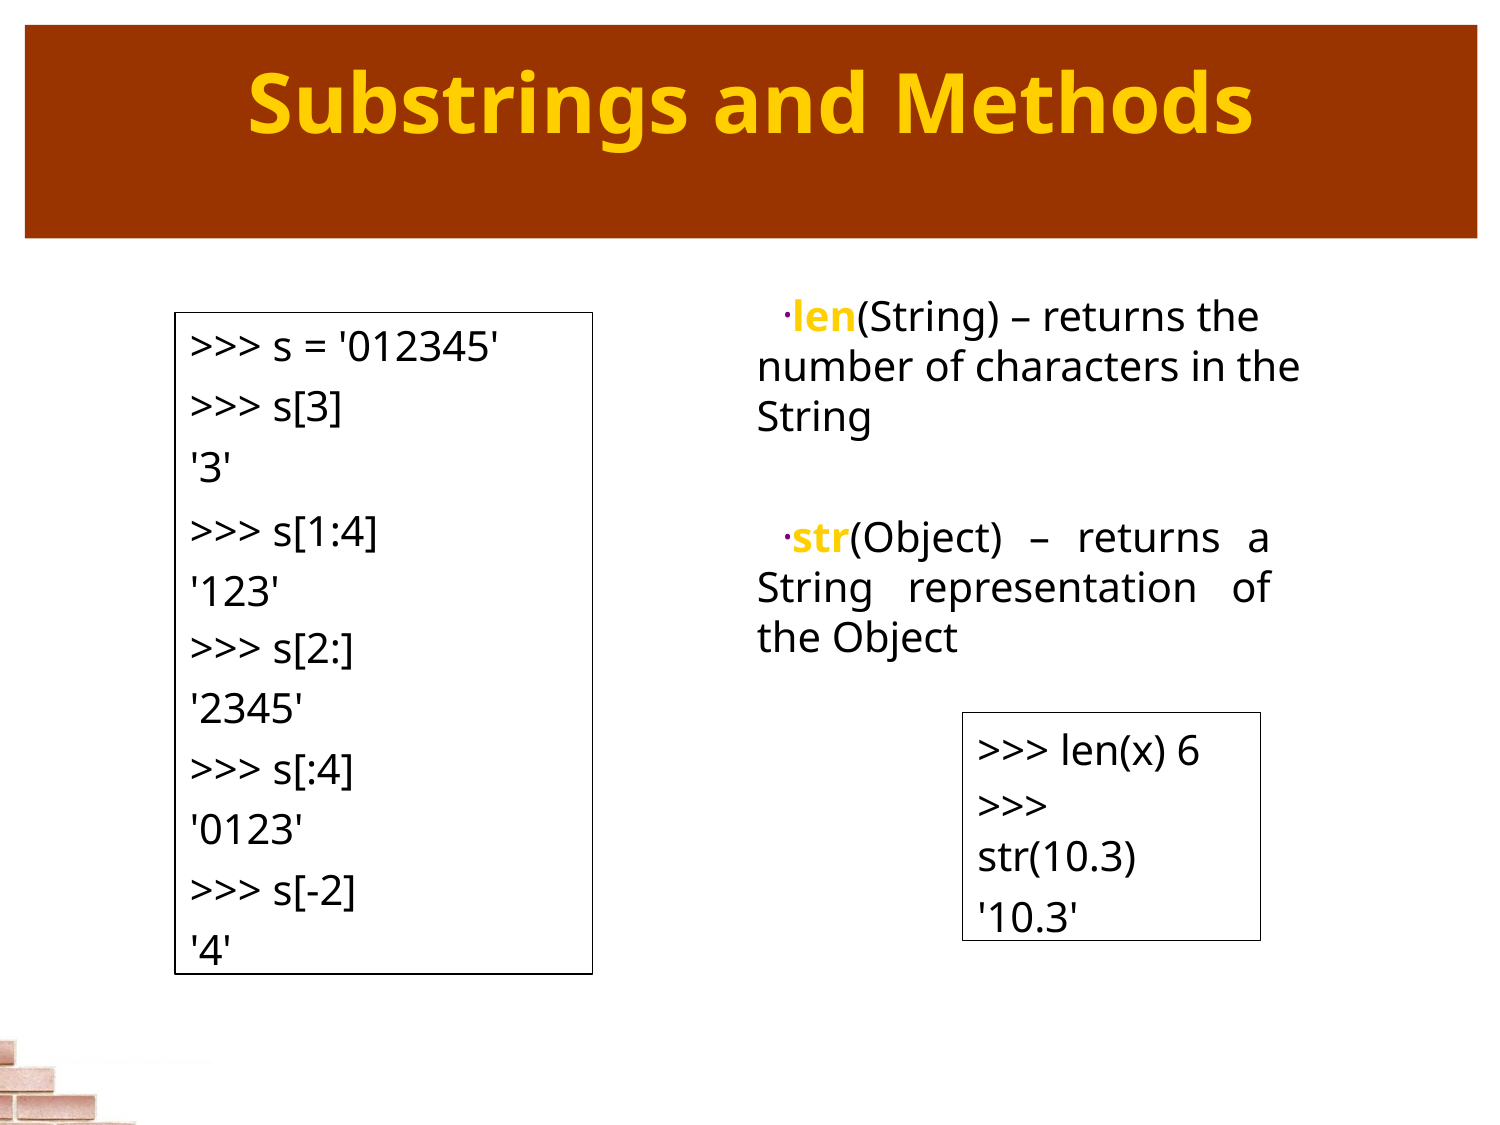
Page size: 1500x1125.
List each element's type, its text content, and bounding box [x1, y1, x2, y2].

text_box len(String) – returns the number of characters in the String [754, 288, 1311, 441]
title Substrings and Methods [24, 24, 1478, 239]
text_box str(Object) – returns a String representation of the Object [754, 508, 1271, 662]
picture [0, 1036, 213, 1125]
text_box >>> s = '012345' >>> s[3] '3' >>> s[1:4] '123' >>> s[2:] '2345' >>> s[:4] '0123' >>> s[-2] '4' [174, 312, 593, 974]
text_box >>> len(x) 6 >>> str(10.3) '10.3' [962, 712, 1261, 941]
